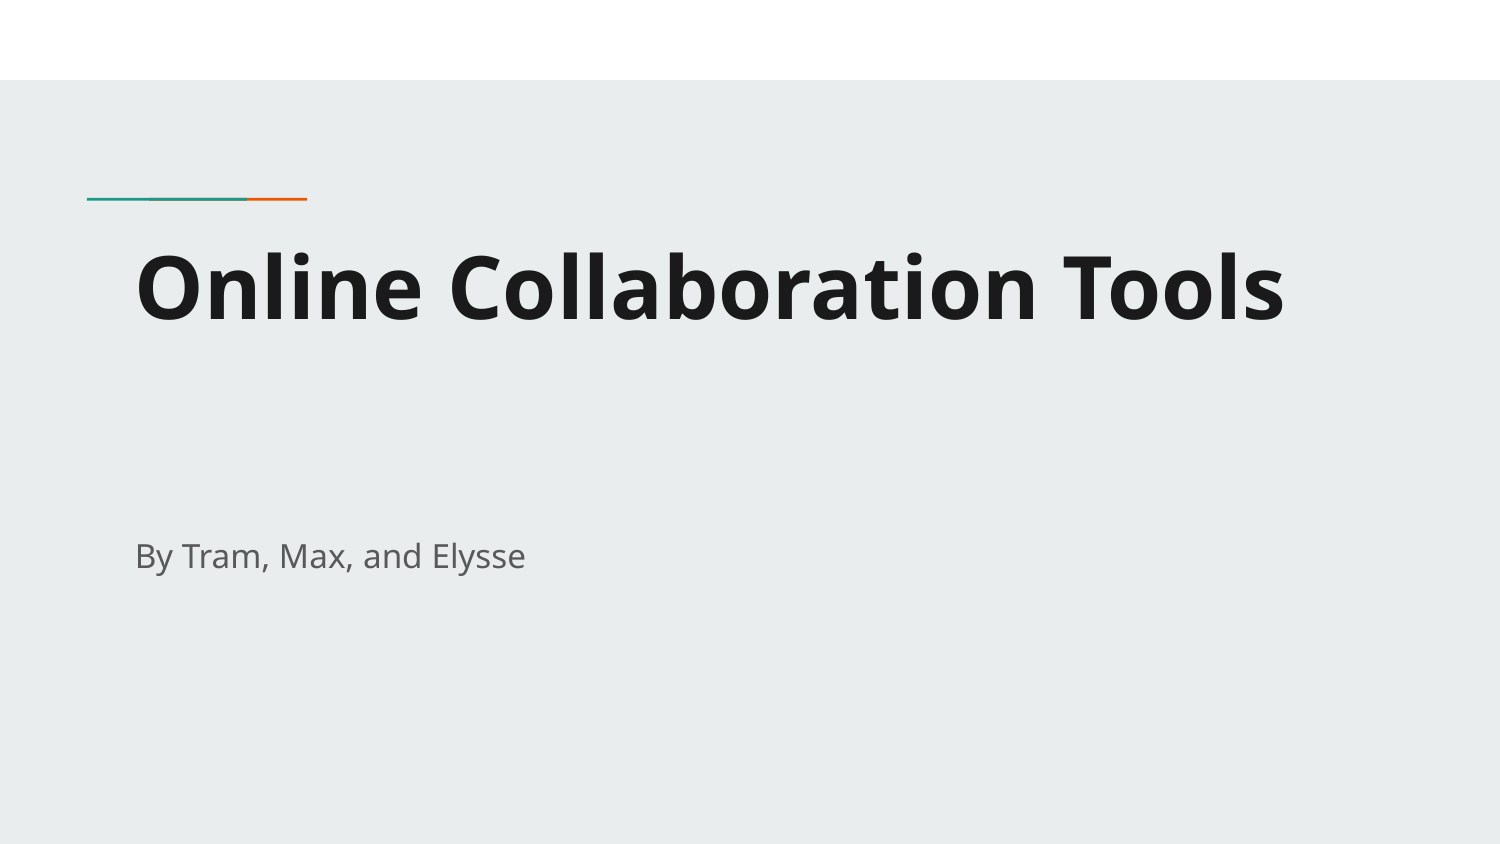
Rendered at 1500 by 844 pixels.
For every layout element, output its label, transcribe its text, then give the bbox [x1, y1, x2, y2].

subtitle By Tram, Max, and Elysse [119, 520, 1381, 610]
title Online Collaboration Tools [119, 216, 1381, 490]
